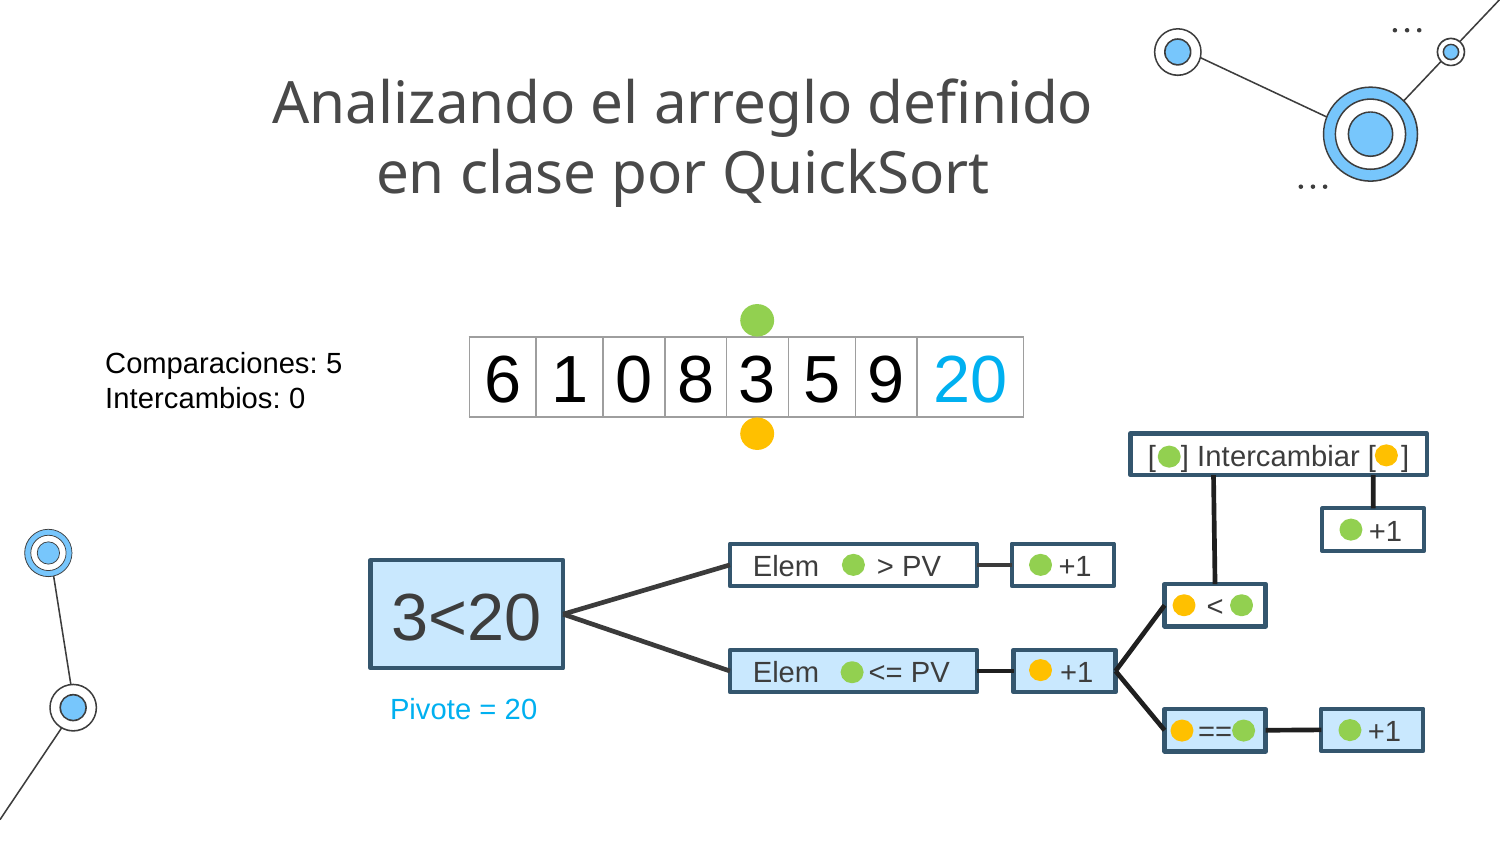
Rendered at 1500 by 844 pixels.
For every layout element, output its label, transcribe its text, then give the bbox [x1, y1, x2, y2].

table_header 6 [470, 338, 535, 416]
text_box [562, 564, 731, 613]
text_box 3<20 [368, 558, 565, 670]
text_box Pivote = 20 [375, 682, 553, 733]
text_box [1338, 719, 1362, 742]
text_box Elem > PV [728, 542, 979, 588]
text_box [740, 304, 775, 337]
text_box < [1162, 582, 1268, 629]
text_box [ ] Intercambiar [ ] [1128, 431, 1429, 477]
table_header 0 [604, 338, 664, 416]
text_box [1210, 582, 1218, 588]
text_box [841, 553, 865, 576]
table_header 1 [537, 338, 602, 416]
text_box [1157, 445, 1181, 468]
text_box [1230, 594, 1253, 617]
title Analizando el arreglo definido en clase por QuickSort [216, 50, 1151, 145]
table_header 3 [727, 338, 788, 416]
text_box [562, 613, 731, 672]
text_box [1232, 719, 1256, 742]
text_box == [1162, 707, 1268, 754]
table_header 9 [856, 338, 916, 416]
text_box +1 [1320, 506, 1426, 553]
text_box [1029, 659, 1052, 682]
text_box [1172, 594, 1196, 617]
text_box Comparaciones: 5 Intercambios: 0 [90, 336, 358, 422]
text_box [740, 417, 775, 450]
table_header 5 [789, 338, 855, 416]
text_box Elem <= PV [728, 648, 979, 694]
text_box +1 [1011, 648, 1110, 694]
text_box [1115, 604, 1165, 672]
text_box +1 [1319, 707, 1425, 753]
text_box +1 [1010, 542, 1116, 588]
text_box [1339, 518, 1363, 541]
text_box [1170, 719, 1194, 742]
table_header 8 [666, 338, 726, 416]
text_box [1115, 678, 1165, 731]
text_box [840, 661, 864, 684]
text_box [1374, 444, 1398, 467]
text_box [1029, 553, 1052, 576]
table_header 20 [918, 338, 1023, 416]
